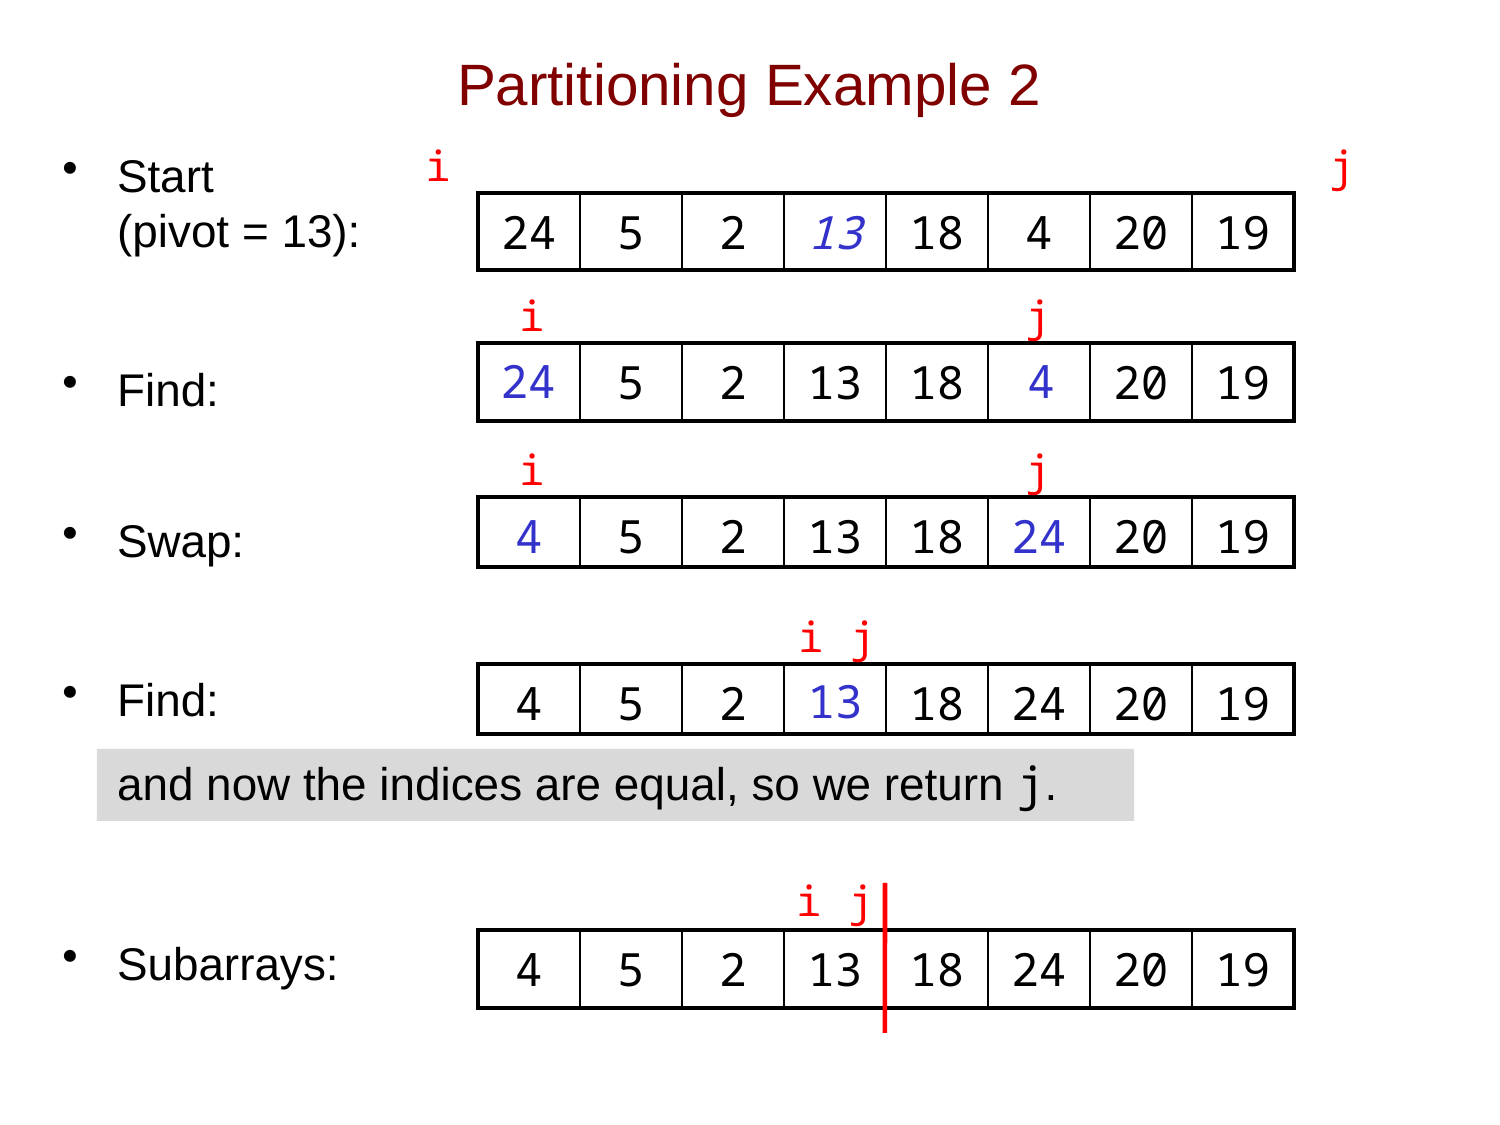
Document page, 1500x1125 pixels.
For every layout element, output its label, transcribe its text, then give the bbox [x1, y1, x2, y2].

table_header 4 [480, 932, 579, 1006]
table_header 24 [989, 499, 1089, 565]
text_box 24 [500, 350, 556, 410]
table_header 18 [887, 932, 987, 1006]
table_header 20 [1091, 345, 1191, 419]
text_box i [783, 603, 835, 668]
text_box j [833, 867, 889, 933]
table_header 19 [1193, 932, 1292, 1006]
list Start (pivot = 13): Find: Swap: Find: and now the indices are equal, so we return j. Subarrays: [47, 138, 1480, 1060]
text_box i [410, 132, 466, 198]
text_box j [1010, 282, 1066, 348]
table_header 20 [1091, 195, 1191, 268]
text_box j [835, 603, 891, 668]
text_box j [1314, 132, 1370, 198]
table_header 2 [683, 666, 783, 732]
table_header 13 [785, 345, 885, 419]
text_box i [504, 282, 560, 348]
table_header 5 [581, 666, 681, 732]
table_header 13 [785, 195, 885, 268]
text_box j [1010, 436, 1066, 502]
table_header 4 [989, 345, 1089, 419]
table_header 2 [683, 932, 783, 1006]
table_header 19 [1193, 499, 1292, 565]
table_header 5 [581, 499, 681, 565]
table_header 19 [1193, 666, 1292, 732]
table_header 24 [989, 932, 1089, 1006]
table_header 4 [989, 195, 1089, 268]
table_header 13 [785, 668, 885, 732]
table_header 24 [480, 195, 579, 268]
table_header 4 [480, 499, 579, 565]
text_box i [781, 867, 833, 933]
table_header 5 [581, 195, 681, 268]
table_header 19 [1193, 195, 1292, 268]
table_header 13 [785, 499, 885, 565]
table_header 24 [480, 345, 579, 419]
table_header 18 [887, 195, 987, 268]
table_header 13 [785, 933, 884, 1006]
table_header 20 [1091, 666, 1191, 732]
table_header 24 [989, 666, 1089, 732]
table_header 18 [887, 666, 987, 732]
table_header 2 [683, 499, 783, 565]
text_box i [504, 436, 560, 502]
table_header 20 [1091, 499, 1191, 565]
table_header 2 [683, 345, 783, 419]
table_header 20 [1091, 932, 1191, 1006]
table_header 4 [480, 666, 579, 732]
text_box 4 [1013, 350, 1069, 410]
text_box 13 [807, 670, 863, 730]
table_header 19 [1193, 345, 1292, 419]
table_header 5 [581, 932, 681, 1006]
table_header 2 [683, 195, 783, 268]
title Partitioning Example 2 [112, 12, 1386, 138]
table_header 18 [887, 345, 987, 419]
table_header 18 [887, 499, 987, 565]
table_header 5 [581, 345, 681, 419]
